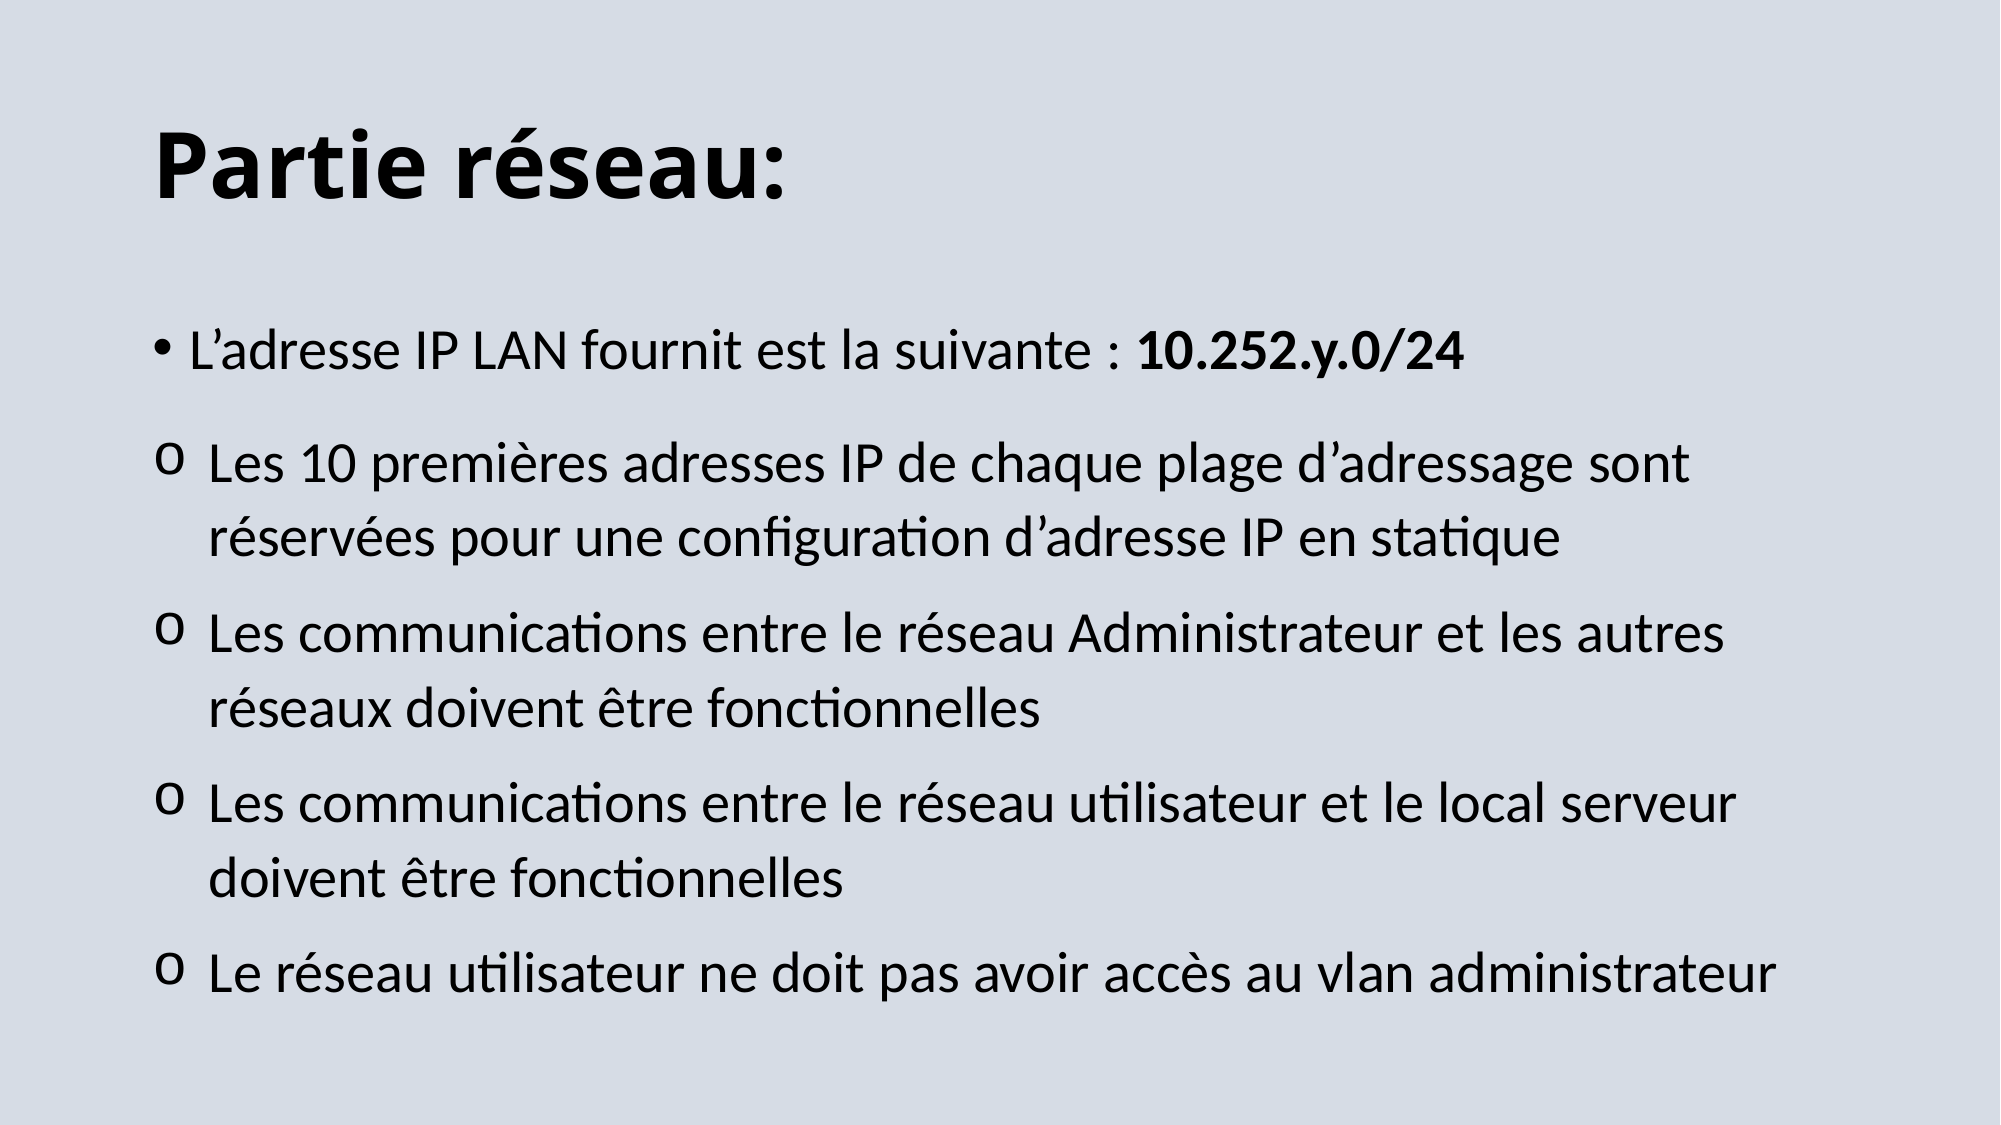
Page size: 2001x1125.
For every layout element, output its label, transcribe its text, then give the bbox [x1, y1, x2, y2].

title Partie réseau: [137, 59, 1863, 278]
list L’adresse IP LAN fournit est la suivante : 10.252.y.0/24 Les 10 premières adresses IP de chaque plage d’adressage sont réservées pour une configuration d’adresse IP en statique Les communications entre le réseau Administrateur et les autres réseaux doivent être fonctionnelles Les communications entre le réseau utilisateur et le local serveur doivent être fonctionnelles Le réseau utilisateur ne doit pas avoir accès au vlan administrateur [137, 299, 1925, 1081]
